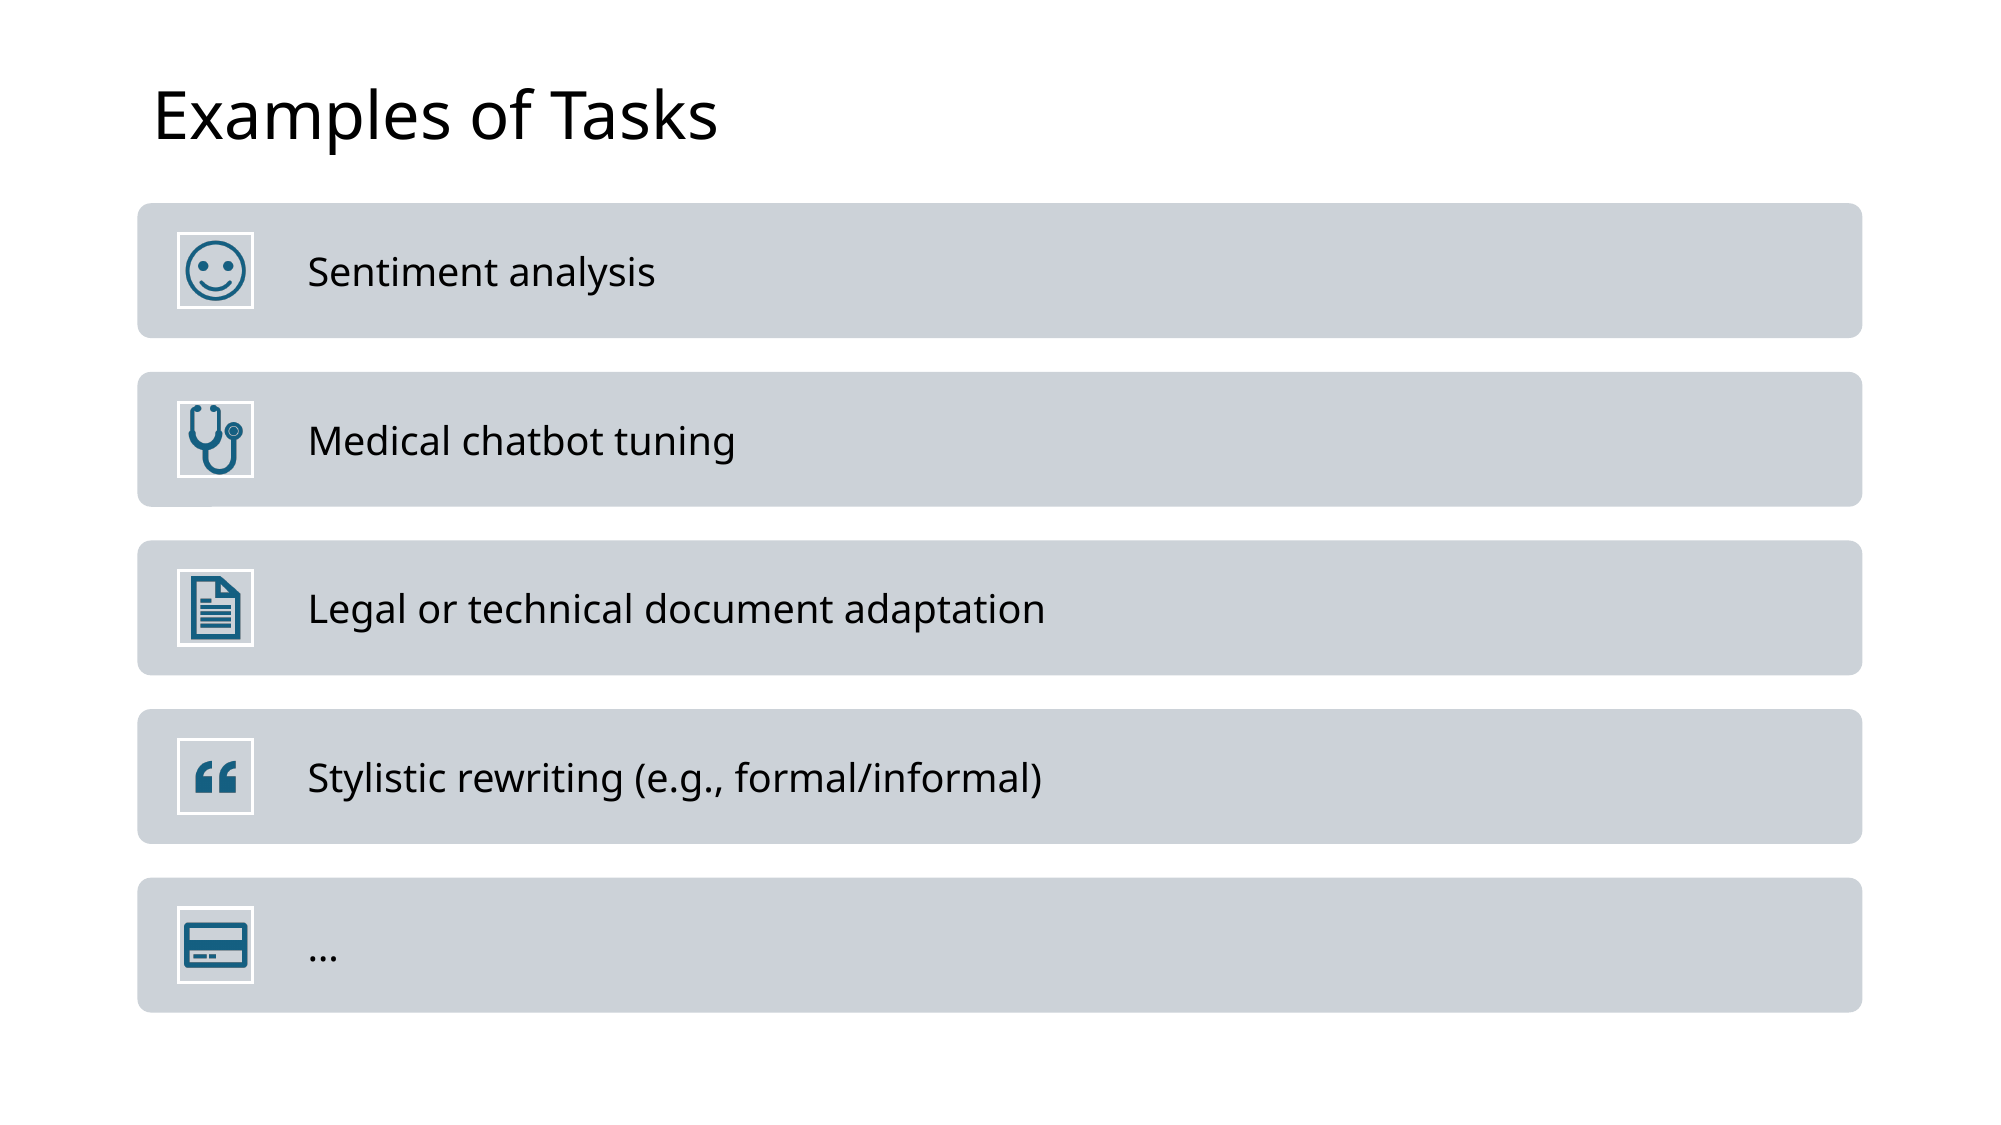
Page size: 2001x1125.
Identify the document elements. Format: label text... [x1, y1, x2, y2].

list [136, 202, 1863, 1014]
title Examples of Tasks [137, 59, 1863, 176]
